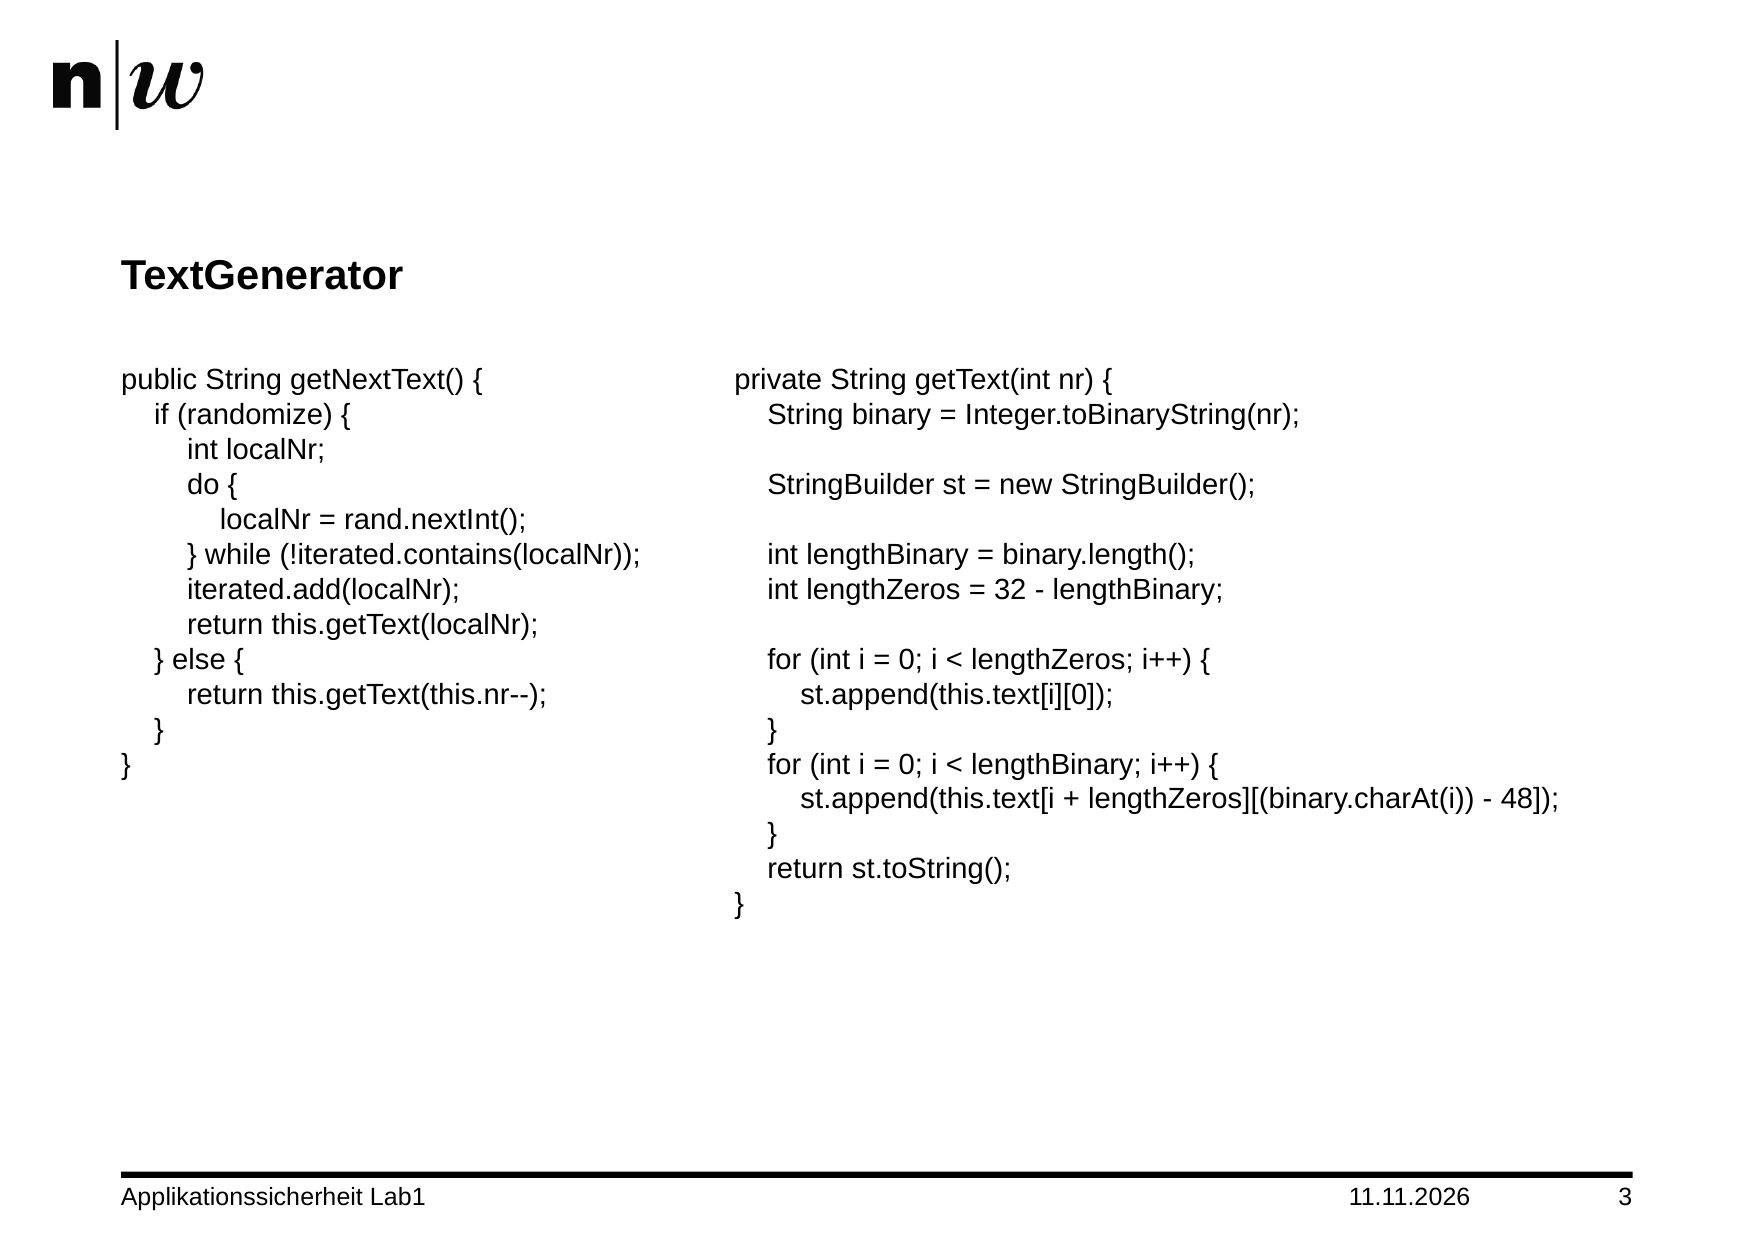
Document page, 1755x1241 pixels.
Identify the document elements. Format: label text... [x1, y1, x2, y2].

slide_number 3 [1490, 1180, 1633, 1211]
text_box private String getText(int nr) { String binary = Integer.toBinaryString(nr); StringBuilder st = new StringBuilder(); int lengthBinary = binary.length(); int lengthZeros = 32 - lengthBinary; for (int i = 0; i < lengthZeros; i++) { st.append(this.text[i][0]); } for (int i = 0; i < lengthBinary; i++) { st.append(this.text[i + lengthZeros][(binary.charAt(i)) - 48]); } return st.toString(); } [734, 360, 1573, 1093]
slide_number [1349, 1180, 1490, 1211]
title TextGenerator [120, 247, 1633, 307]
list public String getNextText() { if (randomize) { int localNr; do { localNr = rand.nextInt(); } while (!iterated.contains(localNr)); iterated.add(localNr); return this.getText(localNr); } else { return this.getText(this.nr--); } } [121, 360, 653, 1093]
picture [53, 40, 204, 130]
footer Applikationssicherheit Lab1 [120, 1180, 1349, 1211]
